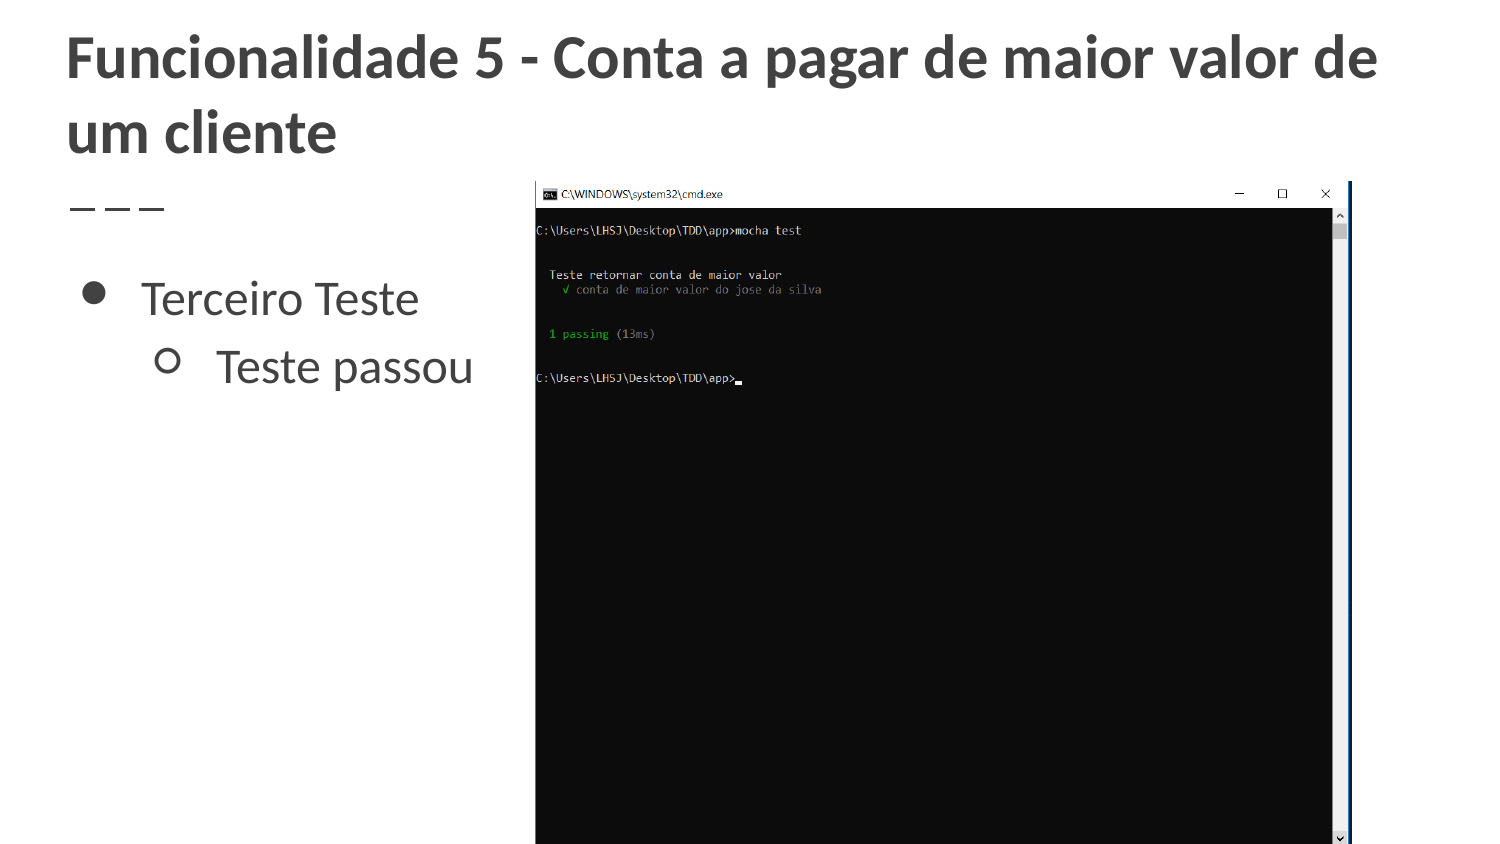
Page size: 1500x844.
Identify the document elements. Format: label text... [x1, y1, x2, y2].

picture [535, 181, 1353, 844]
list Terceiro Teste Teste passou [51, 240, 530, 750]
title Funcionalidade 5 - Conta a pagar de maior valor de um cliente [51, 61, 1449, 182]
